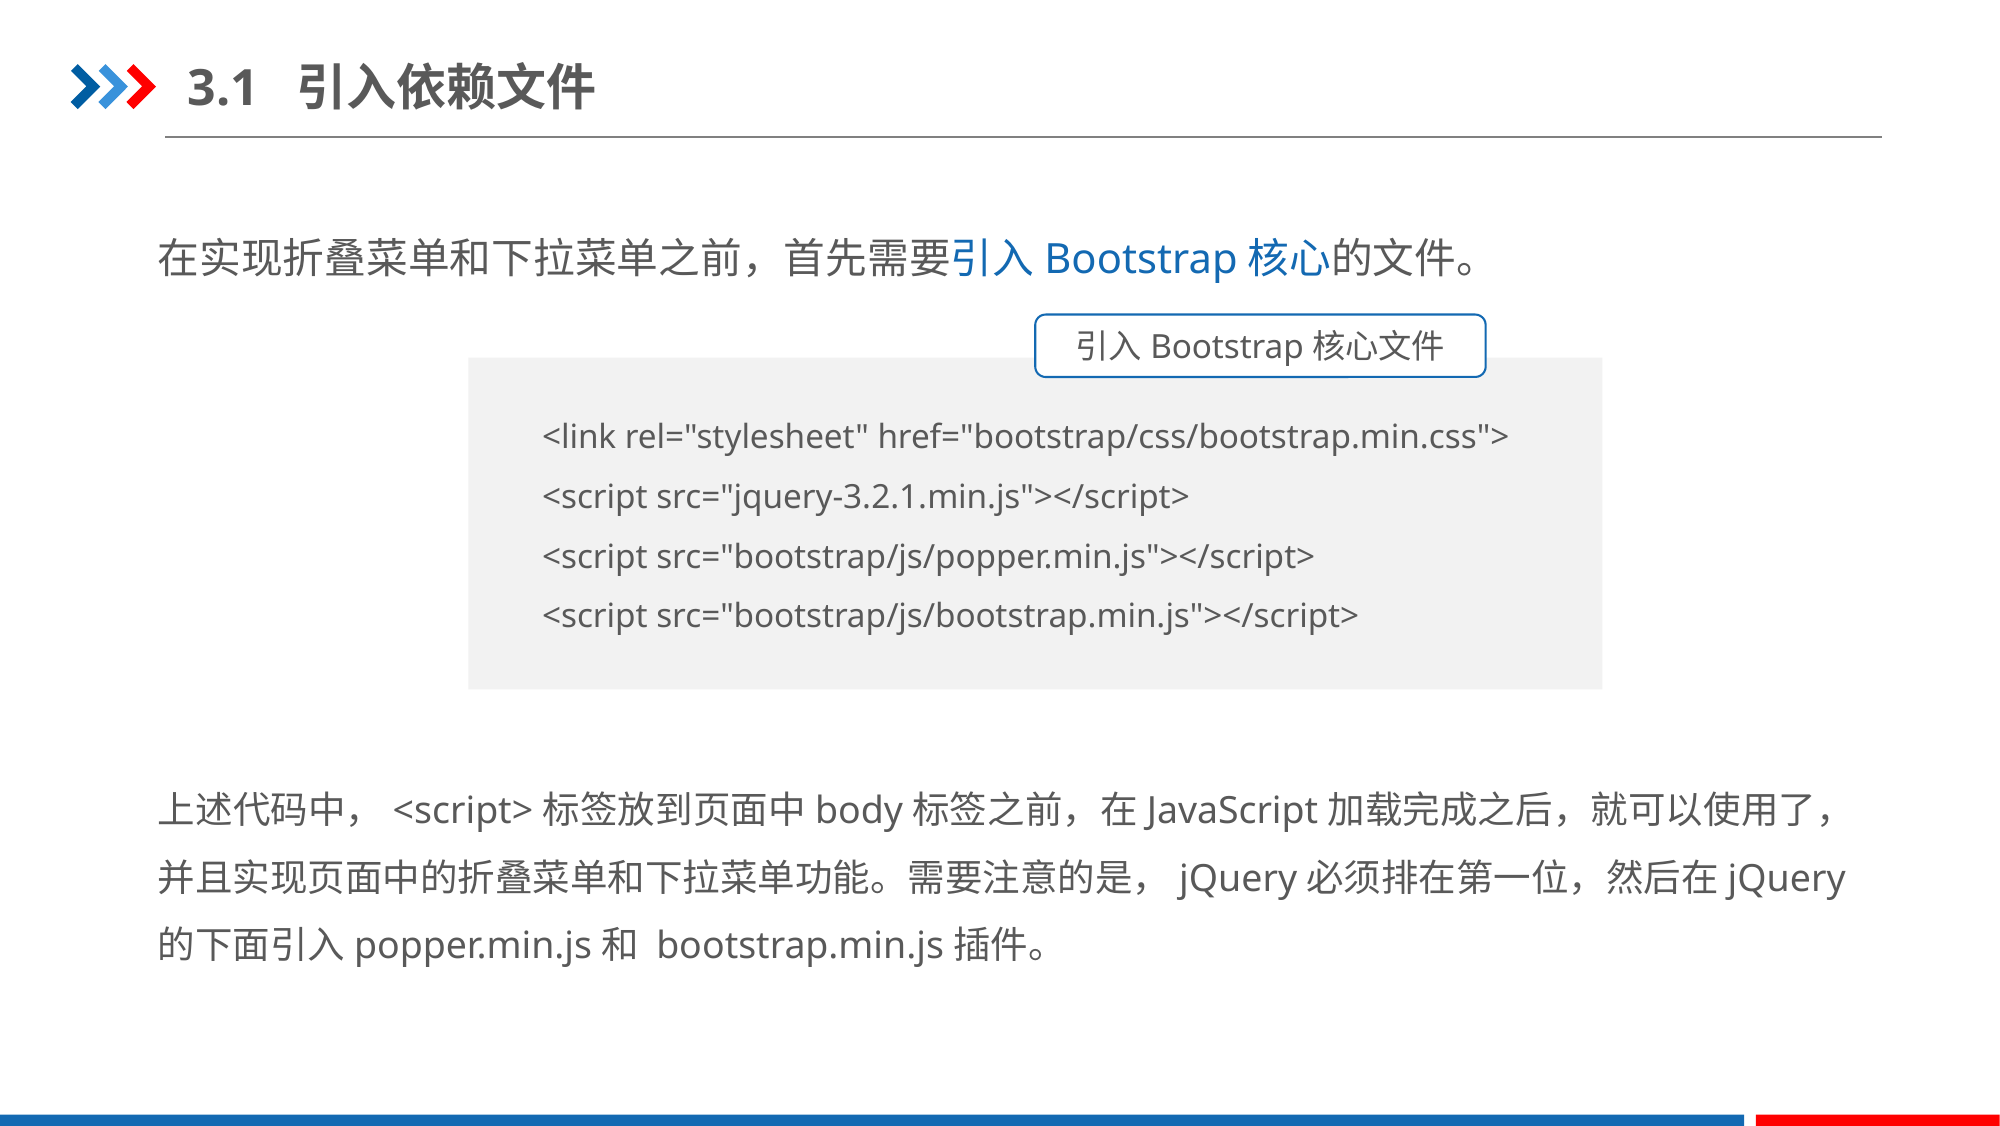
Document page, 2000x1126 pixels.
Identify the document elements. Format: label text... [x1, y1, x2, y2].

text_box <link rel="stylesheet" href="bootstrap/css/bootstrap.min.css"> <script src="jquery-3.2.1.min.js"></script> <script src="bootstrap/js/popper.min.js"></script> <script src="bootstrap/js/bootstrap.min.js"></script> [527, 387, 1597, 642]
text_box 上述代码中，<script>标签放到页面中body标签之前，在JavaScript加载完成之后，就可以使用了，并且实现页面中的折叠菜单和下拉菜单功能。需要注意的是，jQuery必须排在第一位，然后在jQuery的下面引入popper.min.js和 bootstrap.min.js插件。 [137, 753, 1874, 976]
text_box 3.1 引入依赖文件 [187, 43, 827, 127]
text_box [466, 355, 1604, 691]
text_box 引入Bootstrap核心文件 [1035, 314, 1486, 378]
text_box 在实现折叠菜单和下拉菜单之前，首先需要引入Bootstrap核心的文件。 [137, 196, 1874, 292]
